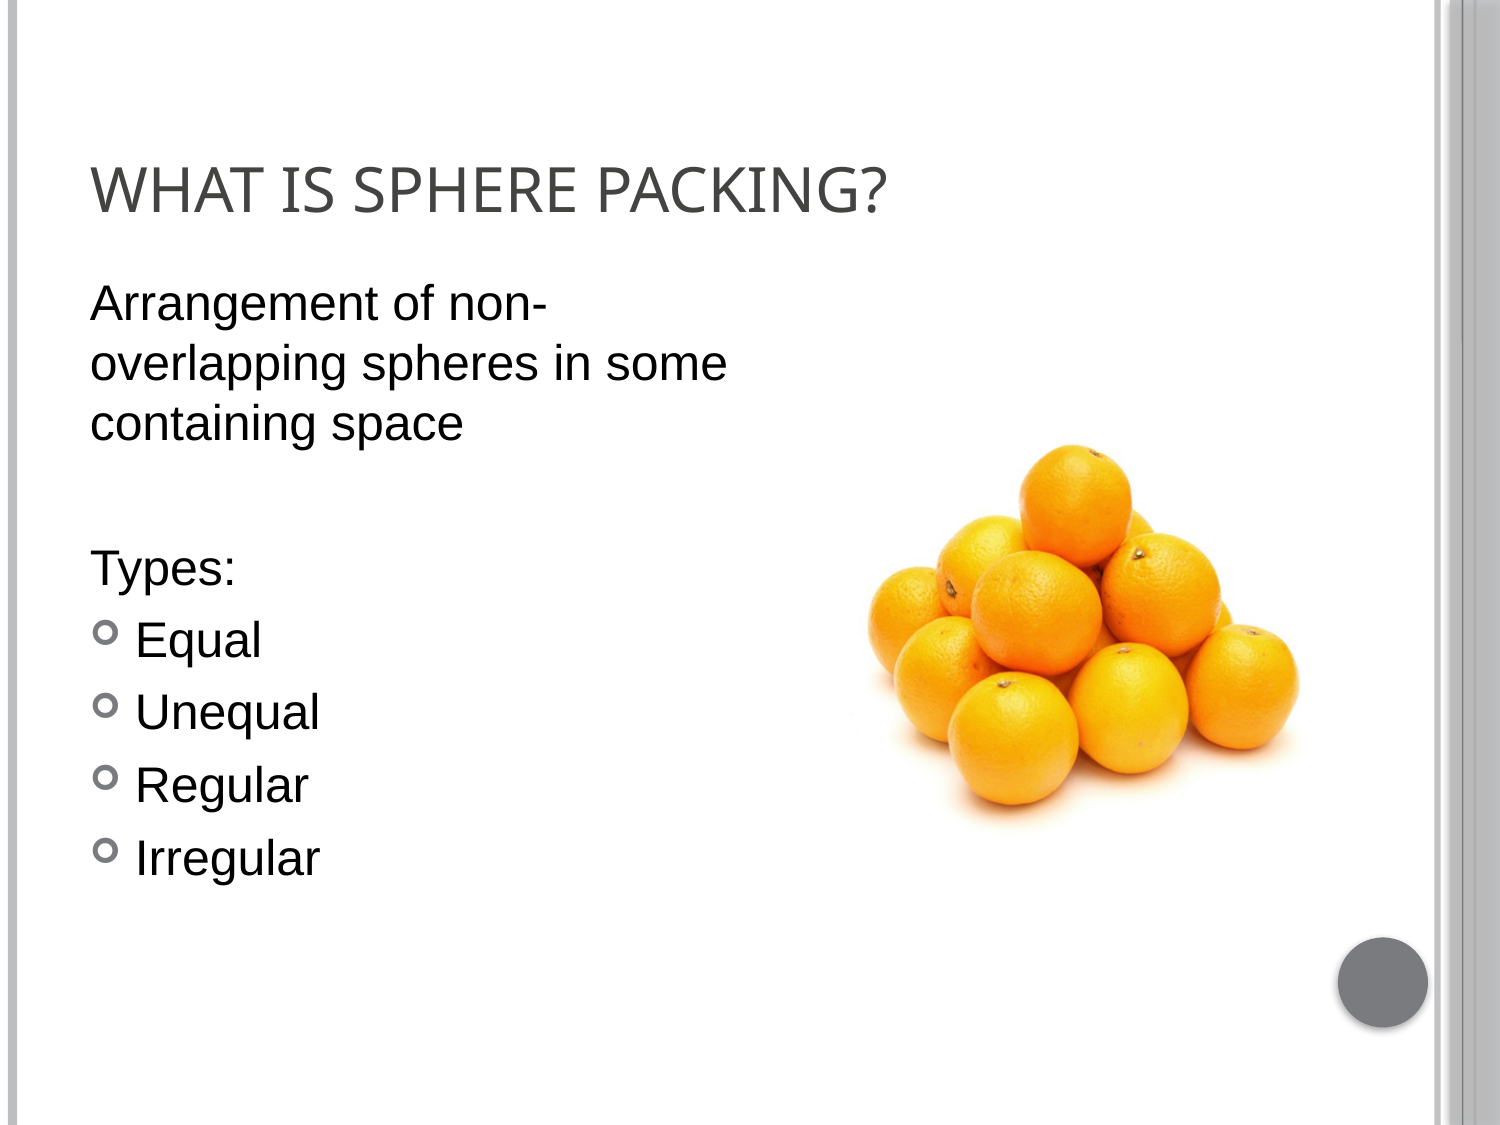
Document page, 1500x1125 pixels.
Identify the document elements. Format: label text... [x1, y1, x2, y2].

title What is Sphere Packing? [75, 45, 1300, 233]
list Arrangement of non-overlapping spheres in some containing space Types: Equal Unequal Regular Irregular [75, 262, 750, 1013]
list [786, 370, 1388, 905]
